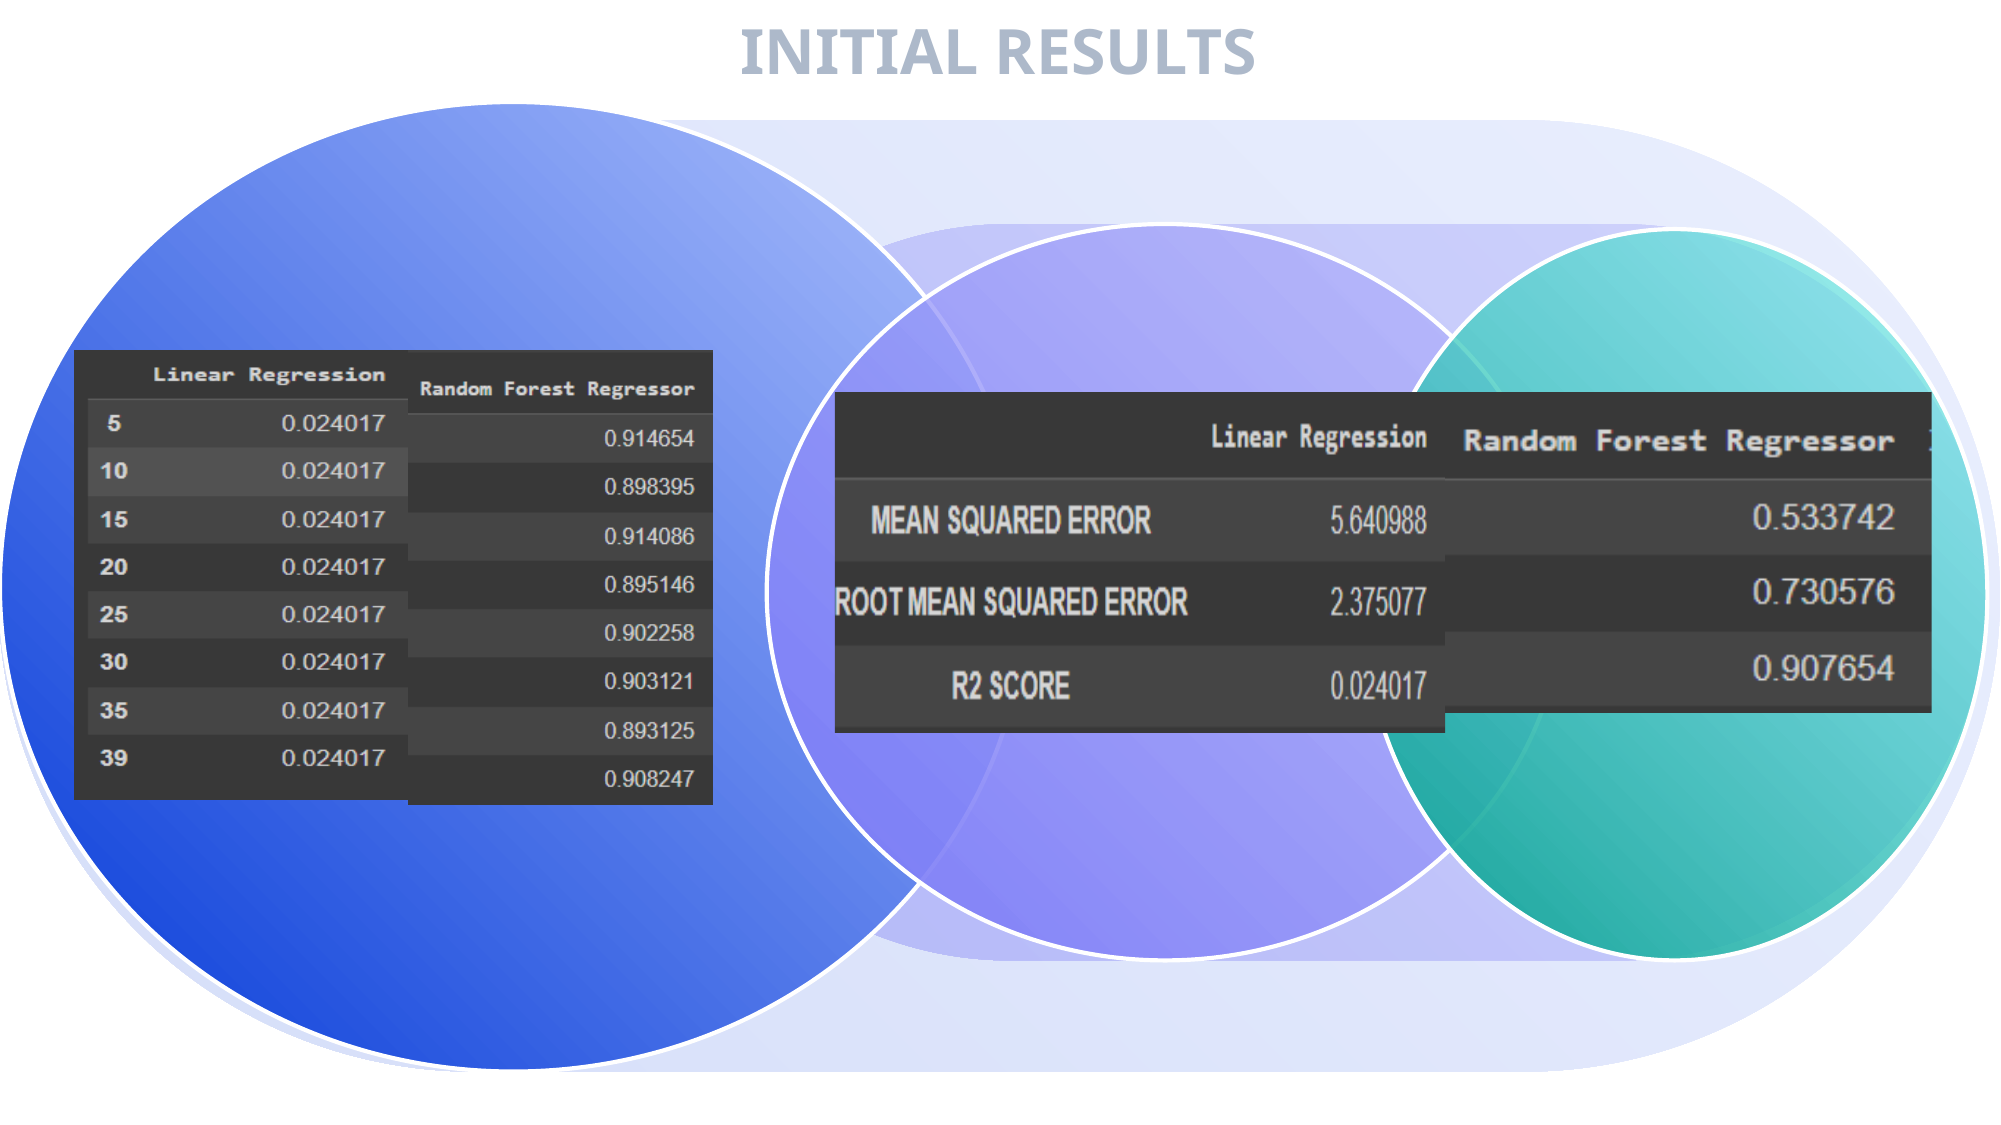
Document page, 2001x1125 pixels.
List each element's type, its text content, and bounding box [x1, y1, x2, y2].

text_box [765, 222, 1452, 962]
text_box [1185, 852, 1646, 962]
text_box INITIAL RESULTS [410, 4, 1589, 95]
picture [834, 392, 1932, 733]
text_box [882, 222, 1159, 295]
text_box [1171, 222, 1680, 335]
text_box [539, 119, 2000, 1073]
text_box [0, 100, 926, 1073]
text_box [873, 885, 1145, 962]
picture [74, 350, 713, 805]
text_box [0, 631, 488, 1073]
text_box [1383, 228, 1989, 962]
